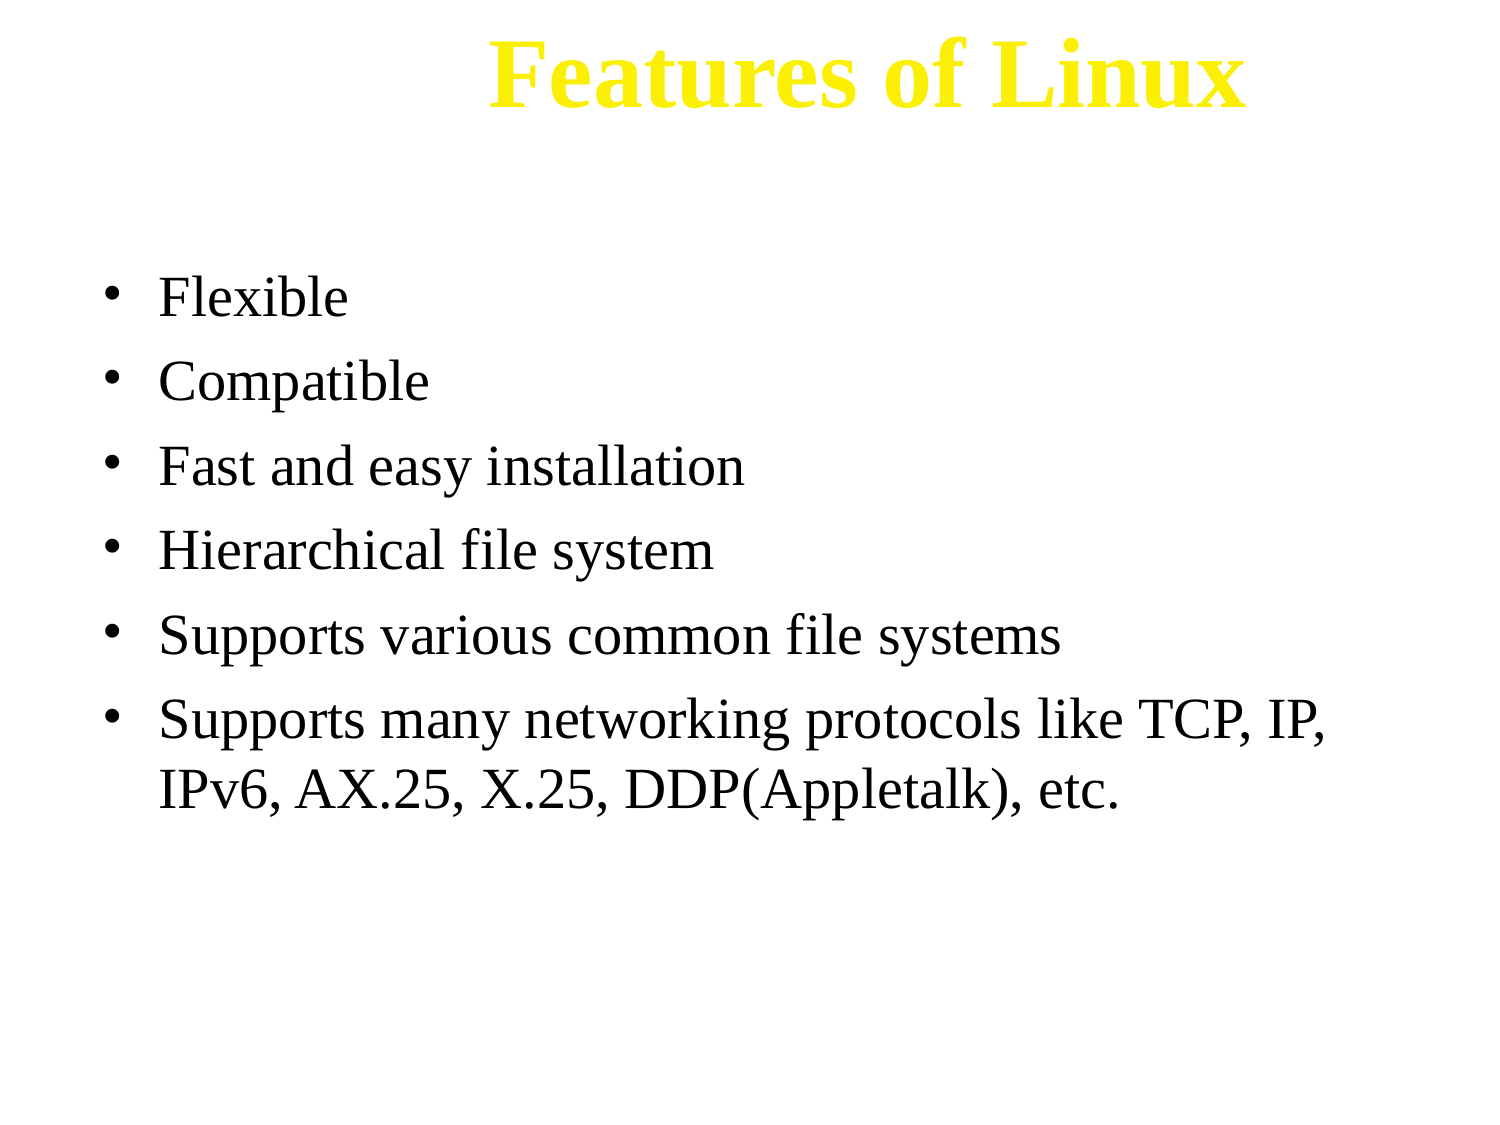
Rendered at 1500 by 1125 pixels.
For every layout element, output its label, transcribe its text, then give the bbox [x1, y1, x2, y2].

list Flexible Compatible Fast and easy installation Hierarchical file system Supports various common file systems Supports many networking protocols like TCP, IP, IPv6, AX.25, X.25, DDP(Appletalk), etc. [87, 249, 1469, 1024]
text_box Features of Linux [312, 0, 1375, 113]
